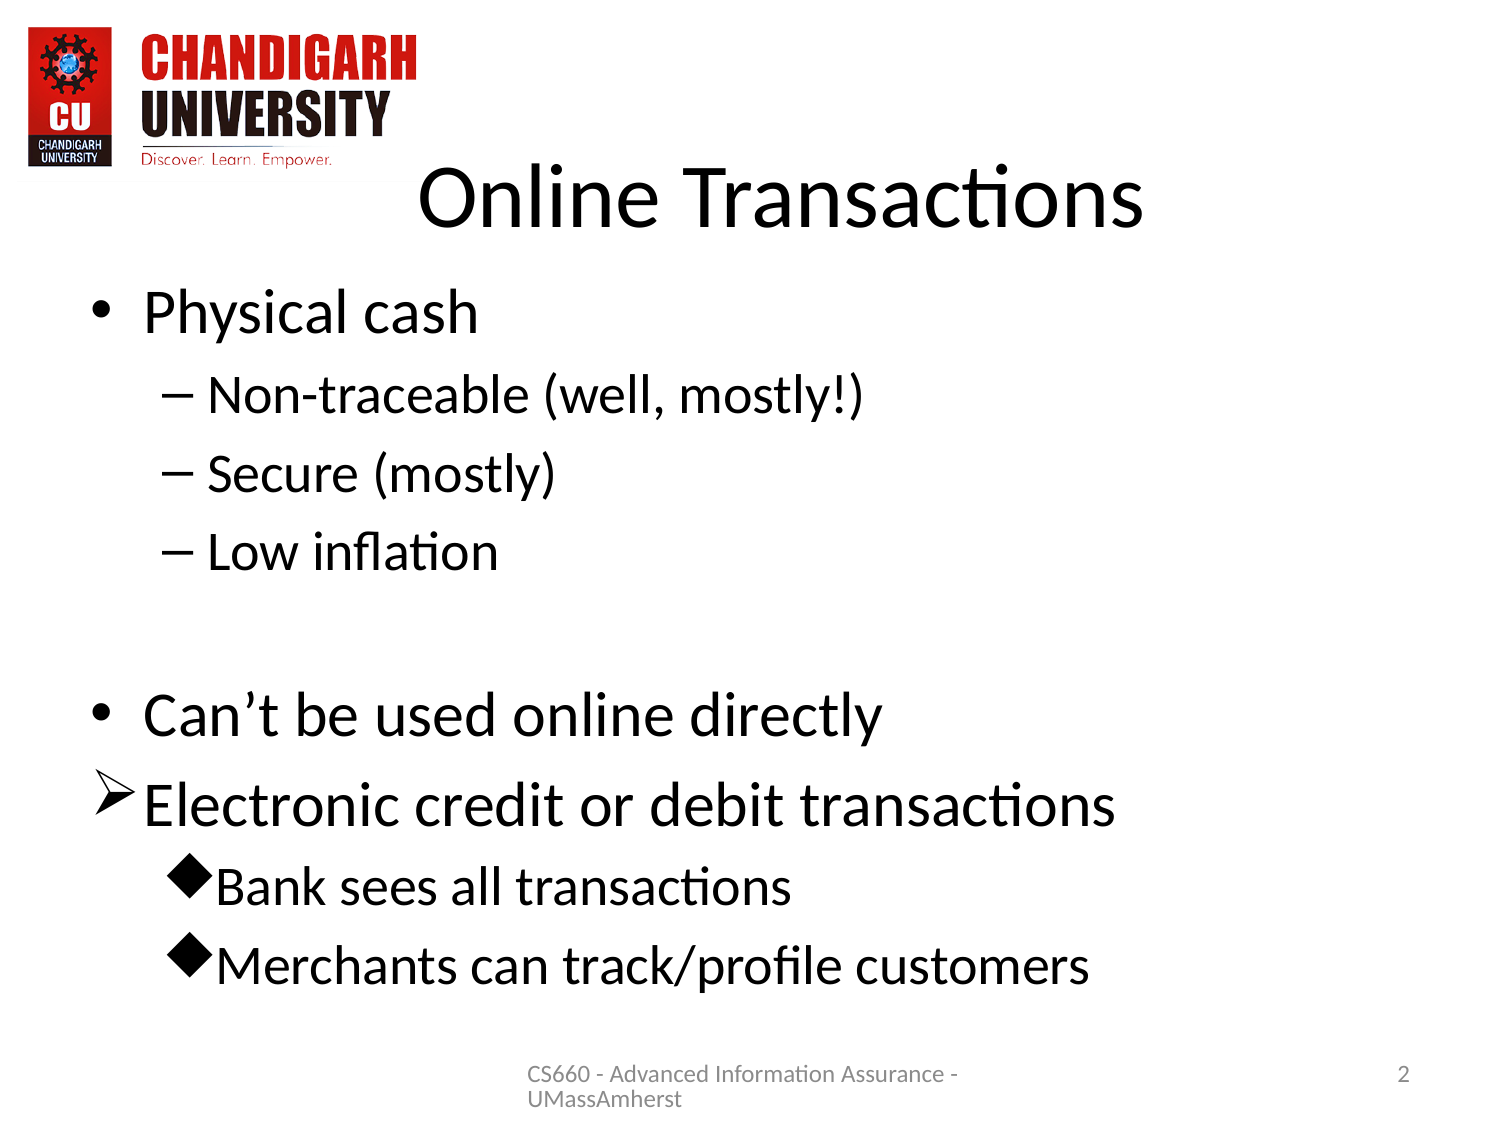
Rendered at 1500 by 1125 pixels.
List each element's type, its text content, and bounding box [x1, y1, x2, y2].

title Online Transactions [106, 97, 1457, 285]
footer CS660 - Advanced Information Assurance - UMassAmherst [512, 1042, 988, 1103]
list Physical cash Non-traceable (well, mostly!) Secure (mostly) Low inflation Can’t be used online directly Electronic credit or debit transactions Bank sees all transactions Merchants can track/profile customers [75, 262, 1425, 1005]
slide_number 2 [1074, 1042, 1425, 1103]
picture [17, 19, 426, 183]
